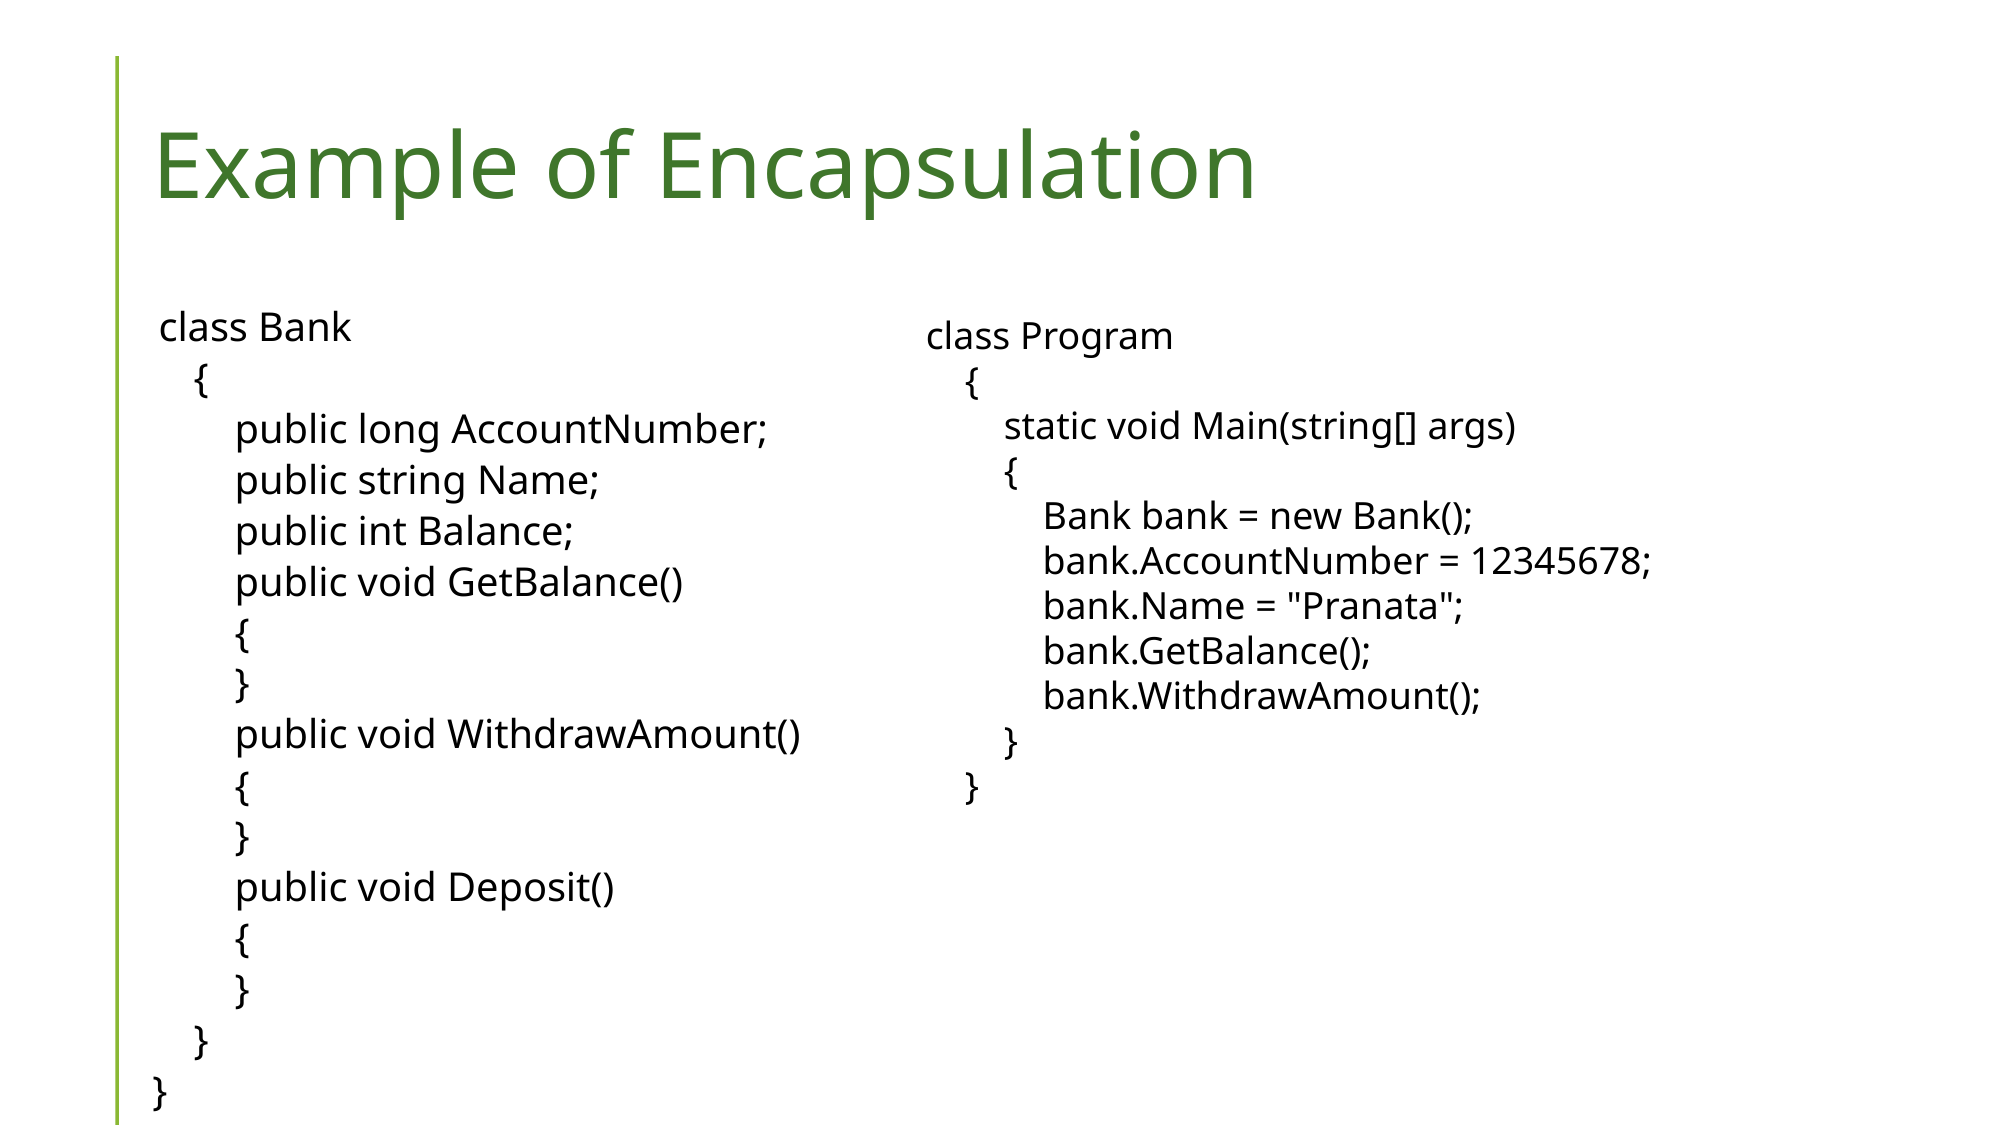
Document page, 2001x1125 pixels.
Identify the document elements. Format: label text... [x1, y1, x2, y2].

list class Bank { public long AccountNumber; public string Name; public int Balance; public void GetBalance() { } public void WithdrawAmount() { } public void Deposit() { } } } [137, 299, 1911, 1125]
title Example of Encapsulation [137, 59, 1863, 278]
text_box class Program { static void Main(string[] args) { Bank bank = new Bank(); bank.AccountNumber = 12345678; bank.Name = "Pranata"; bank.GetBalance(); bank.WithdrawAmount(); } } [910, 304, 1911, 815]
